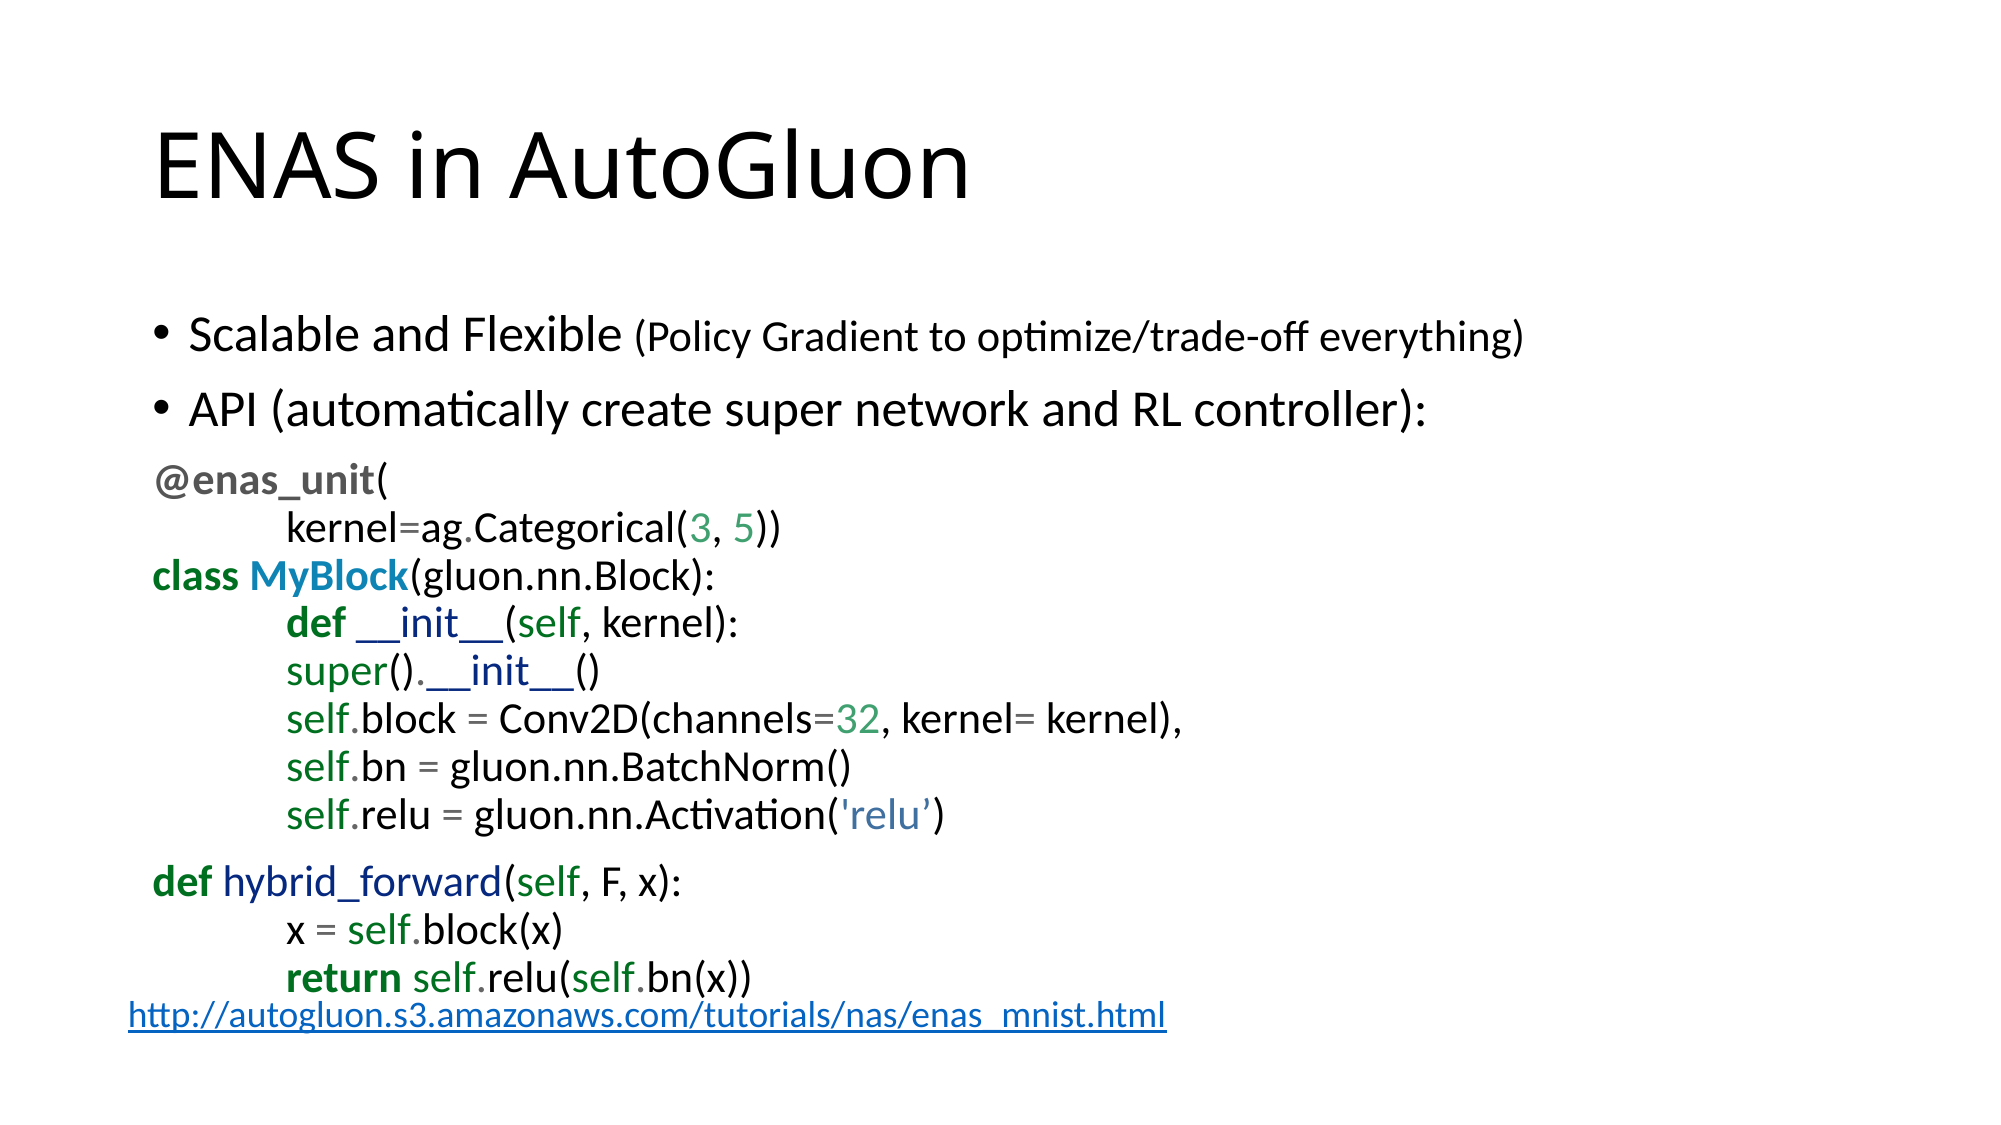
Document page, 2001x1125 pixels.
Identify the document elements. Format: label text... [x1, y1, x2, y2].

title ENAS in AutoGluon [137, 59, 1863, 278]
list Scalable and Flexible (Policy Gradient to optimize/trade-off everything) API (automatically create super network and RL controller): @enas_unit( kernel=ag.Categorical(3, 5)) class MyBlock(gluon.nn.Block): def __init__(self, kernel): super().__init__() self.block = Conv2D(channels=32, kernel= kernel), self.bn = gluon.nn.BatchNorm() self.relu = gluon.nn.Activation('relu’) def hybrid_forward(self, F, x): x = self.block(x) return self.relu(self.bn(x)) [137, 299, 1863, 1014]
text_box http://autogluon.s3.amazonaws.com/tutorials/nas/enas_mnist.html [113, 982, 1788, 1043]
